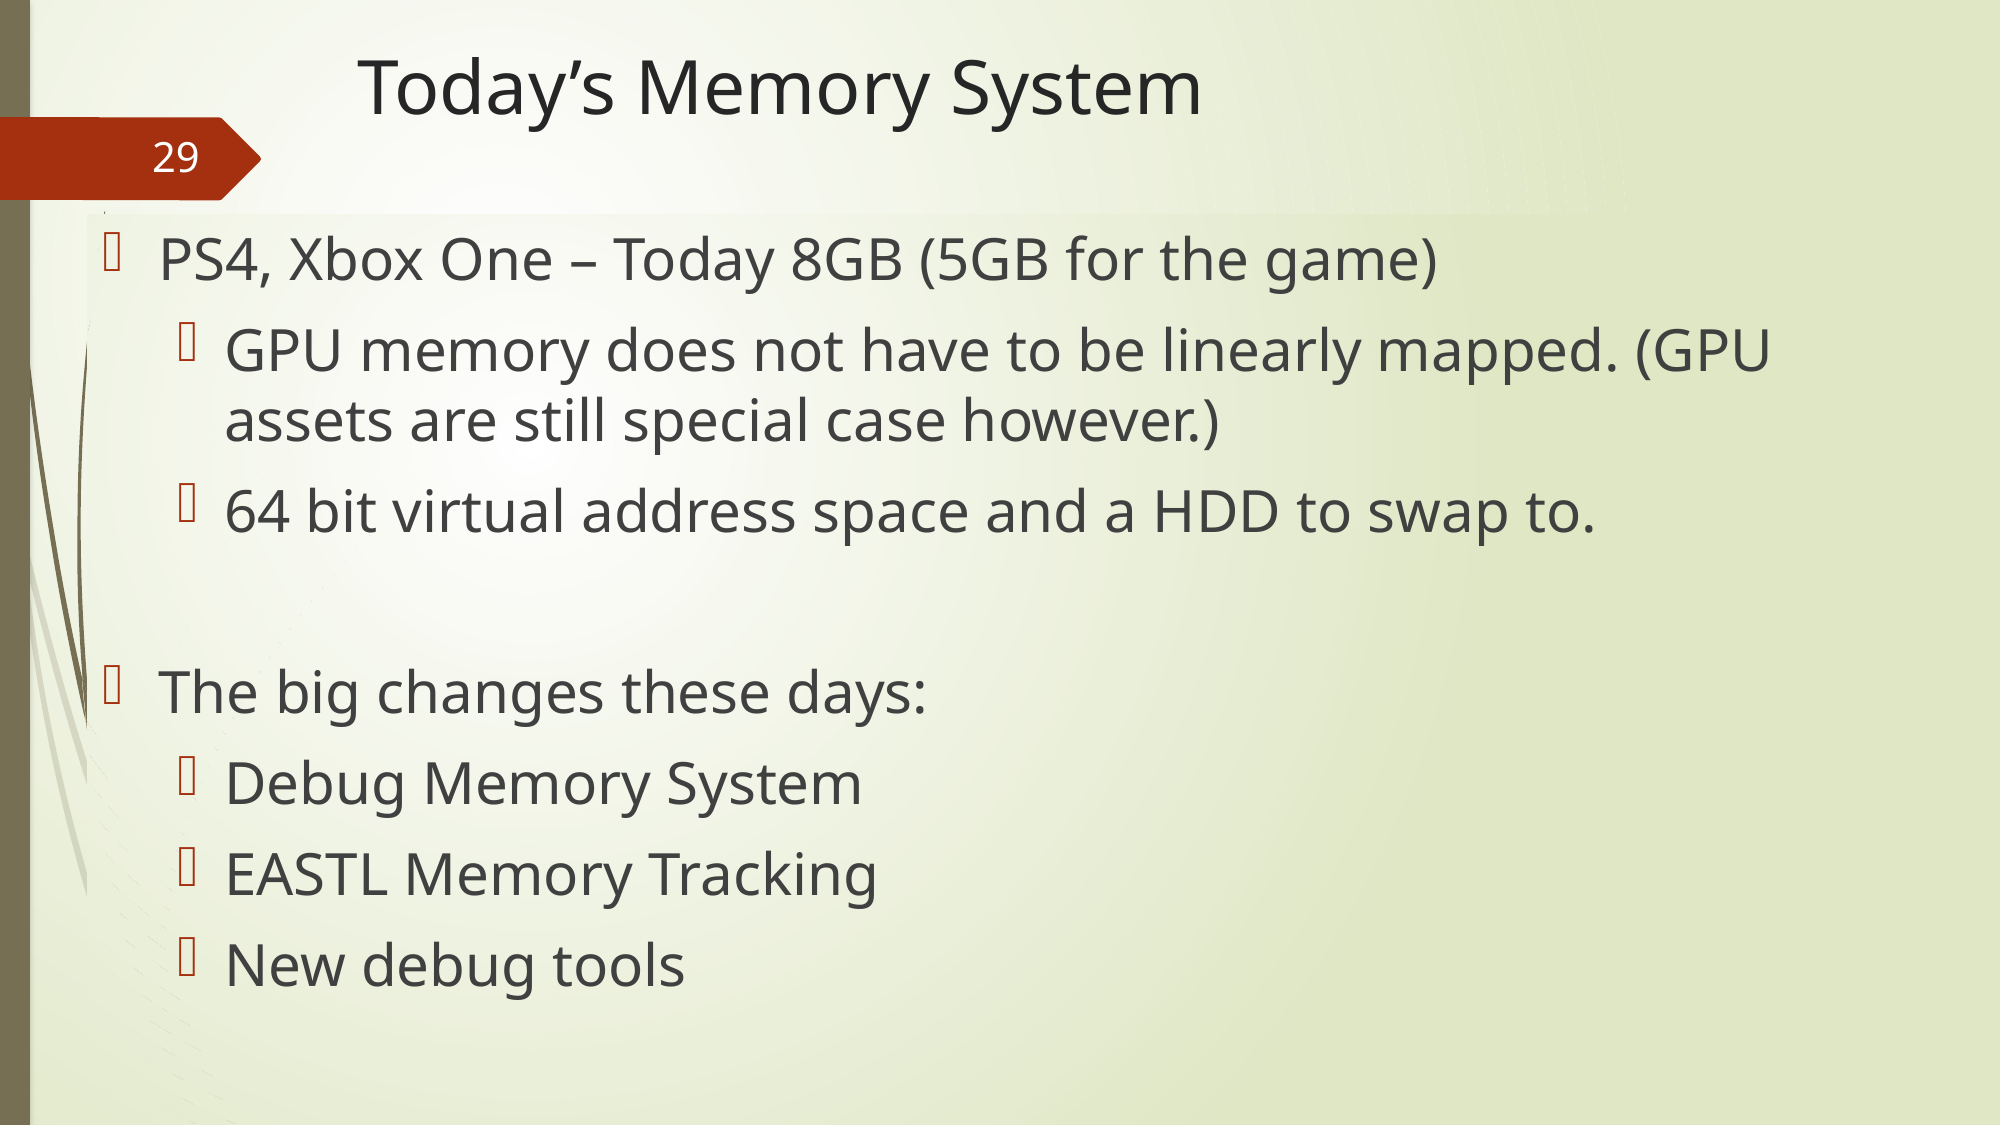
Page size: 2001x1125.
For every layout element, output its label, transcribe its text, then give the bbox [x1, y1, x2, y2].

title Today’s Memory System [342, 32, 1805, 214]
list PS4, Xbox One – Today 8GB (5GB for the game) GPU memory does not have to be linearly mapped. (GPU assets are still special case however.) 64 bit virtual address space and a HDD to swap to. The big changes these days: Debug Memory System EASTL Memory Tracking New debug tools [87, 214, 1859, 1125]
slide_number 29 [87, 129, 216, 190]
